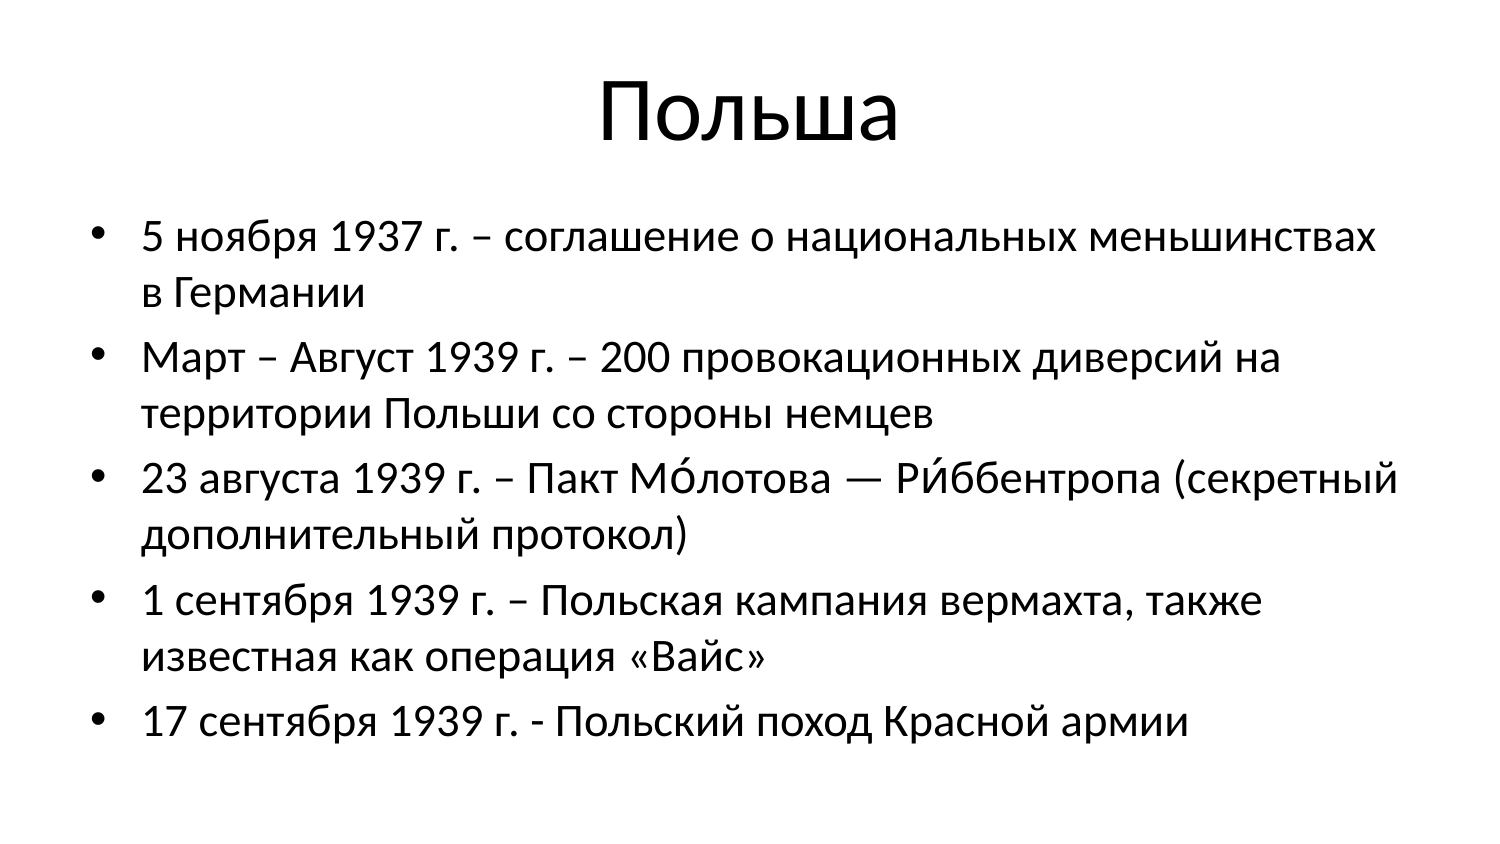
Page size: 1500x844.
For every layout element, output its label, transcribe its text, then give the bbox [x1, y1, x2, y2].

title Польша [75, 33, 1425, 175]
list 5 ноября 1937 г. – соглашение о национальных меньшинствах в Германии Март – Август 1939 г. – 200 провокационных диверсий на территории Польши со стороны немцев 23 августа 1939 г. – Пакт Мо́лотова — Ри́ббентропа (секретный дополнительный протокол) 1 сентября 1939 г. – Польская кампания вермахта, также известная как операция «Вайс» 17 сентября 1939 г. - Польский поход Красной армии [75, 196, 1425, 754]
